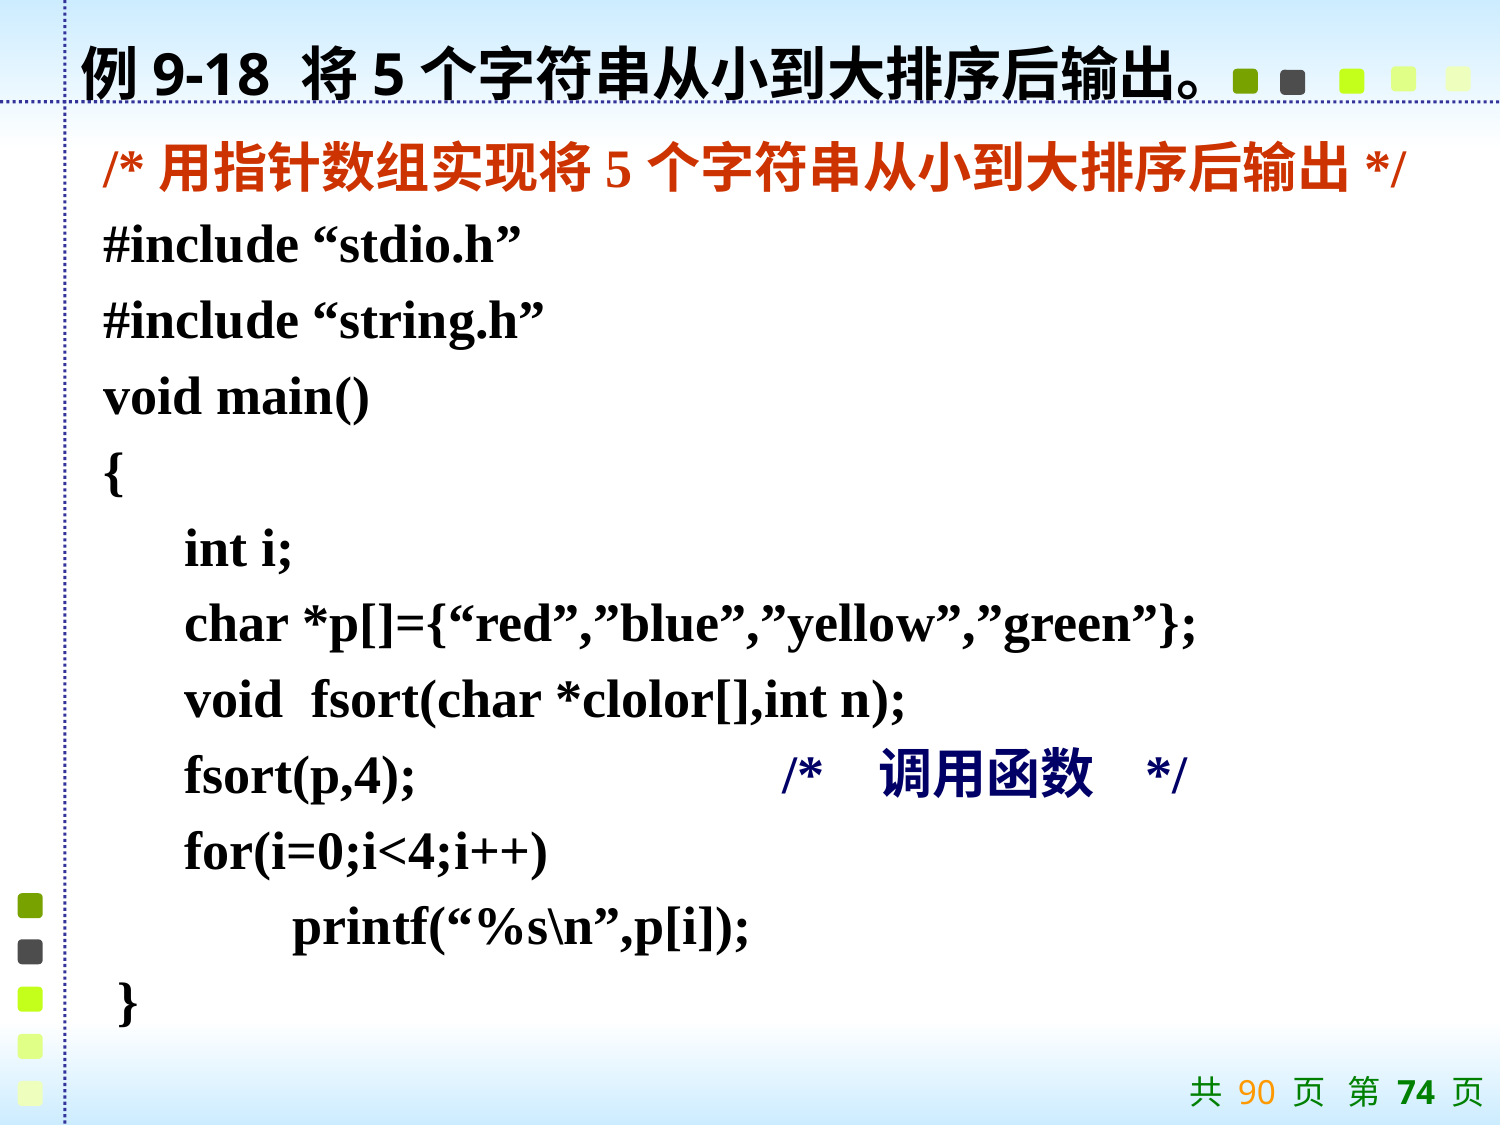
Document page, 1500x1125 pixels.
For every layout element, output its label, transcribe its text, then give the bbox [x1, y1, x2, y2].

slide_number 共 90 页 第 74 页 [1105, 1063, 1500, 1118]
list /*用指针数组实现将5个字符串从小到大排序后输出*/ #include “stdio.h” #include “string.h” void main() { int i; char *p[]={“red”,”blue”,”yellow”,”green”}; void fsort(char *clolor[],int n); fsort(p,4); /* 调用函数 */ for(i=0;i<4;i++) printf(“%s\n”,p[i]); } [88, 125, 1447, 1059]
title 例9-18 将5个字符串从小到大排序后输出。 [64, 31, 1435, 114]
